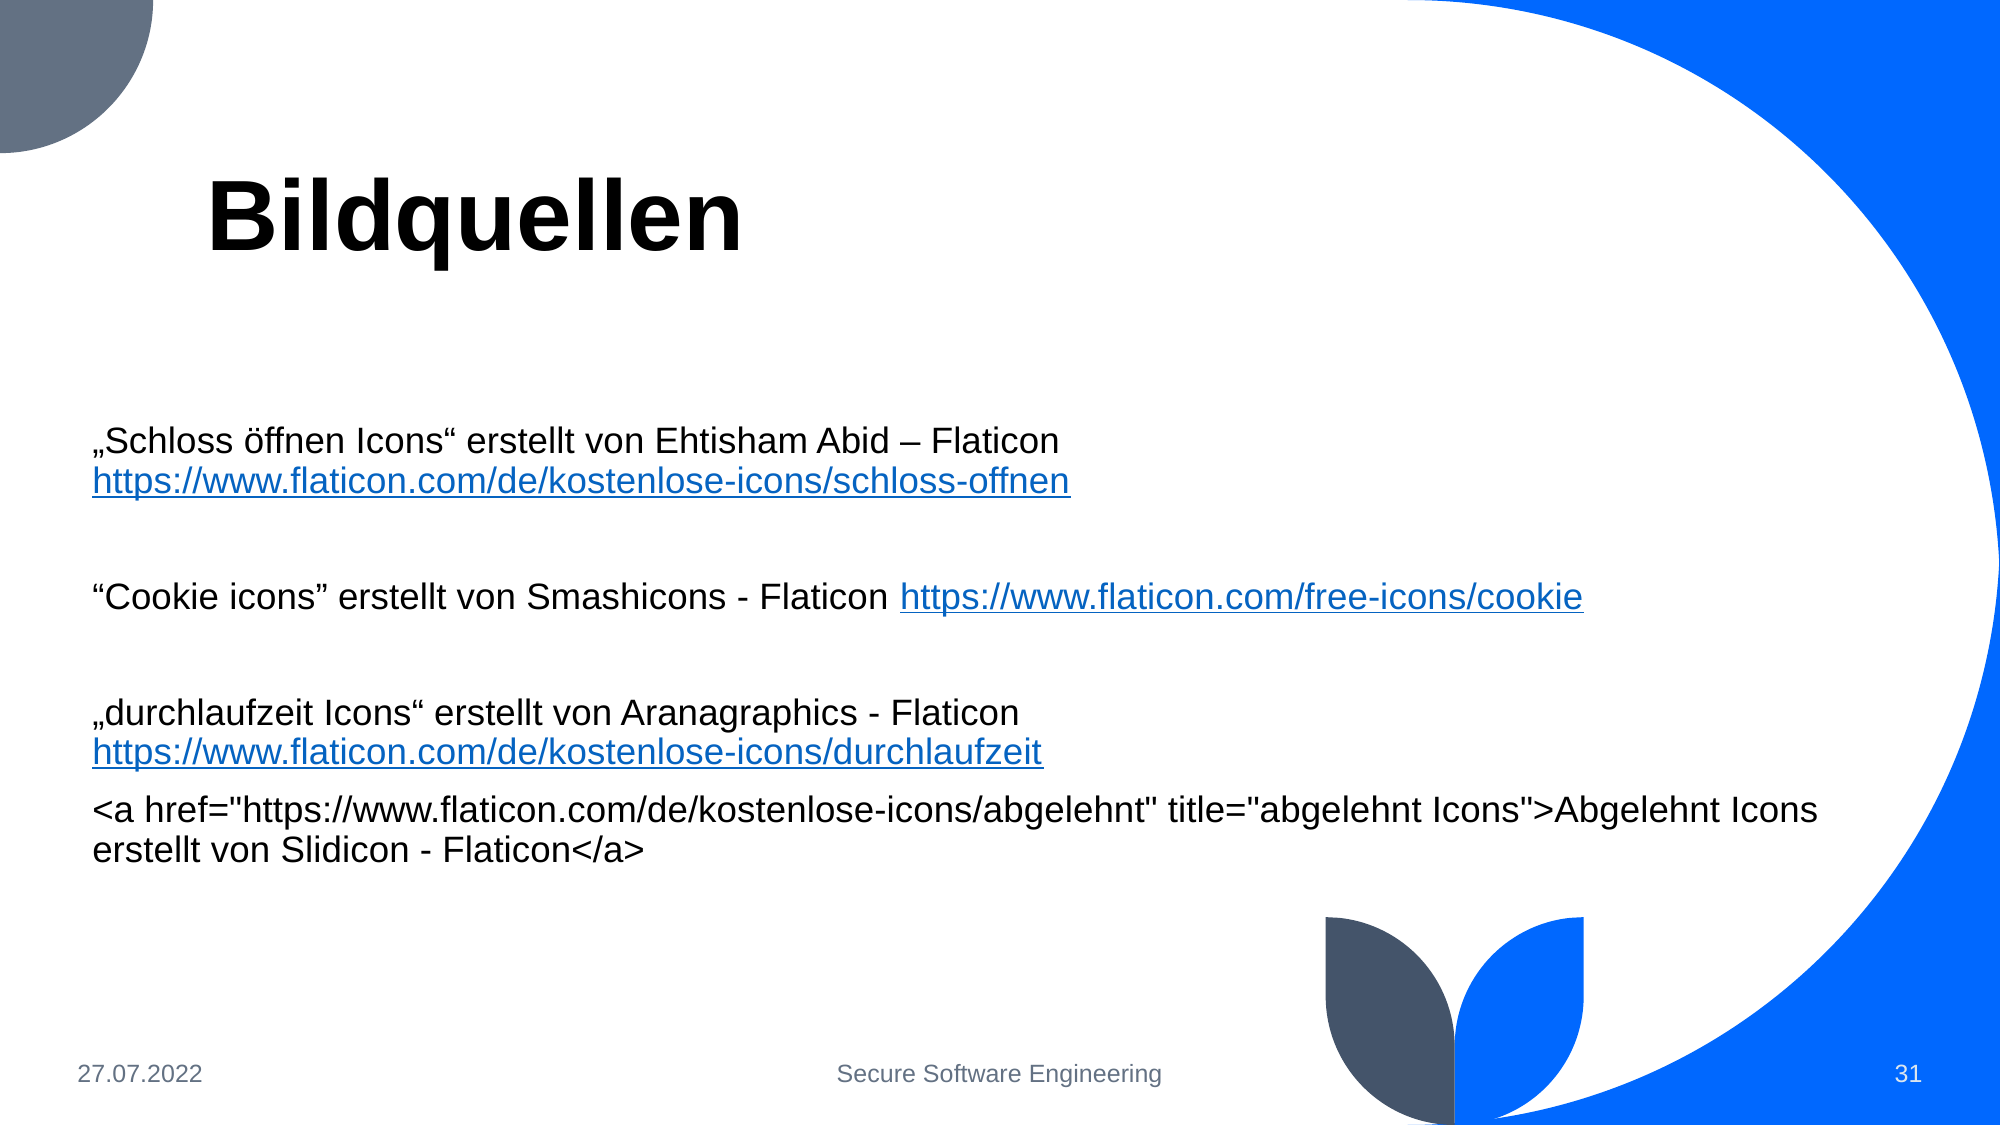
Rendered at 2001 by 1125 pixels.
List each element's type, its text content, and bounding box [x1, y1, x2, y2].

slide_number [62, 1042, 513, 1103]
slide_number ‹#› [1665, 1042, 1938, 1103]
list „Schloss öffnen Icons“ erstellt von Ehtisham Abid – Flaticon https://www.flaticon.com/de/kostenlose-icons/schloss-offnen “Cookie icons” erstellt von Smashicons - Flaticon https://www.flaticon.com/free-icons/cookie „durchlaufzeit Icons“ erstellt von Aranagraphics - Flaticon https://www.flaticon.com/de/kostenlose-icons/durchlaufzeit <a href="https://www.flaticon.com/de/kostenlose-icons/abgelehnt" title="abgelehnt Icons">Abgelehnt Icons erstellt von Slidicon - Flaticon</a> [77, 414, 1916, 879]
footer Secure Software Engineering [662, 1042, 1338, 1103]
title Bildquellen [191, 62, 1796, 280]
